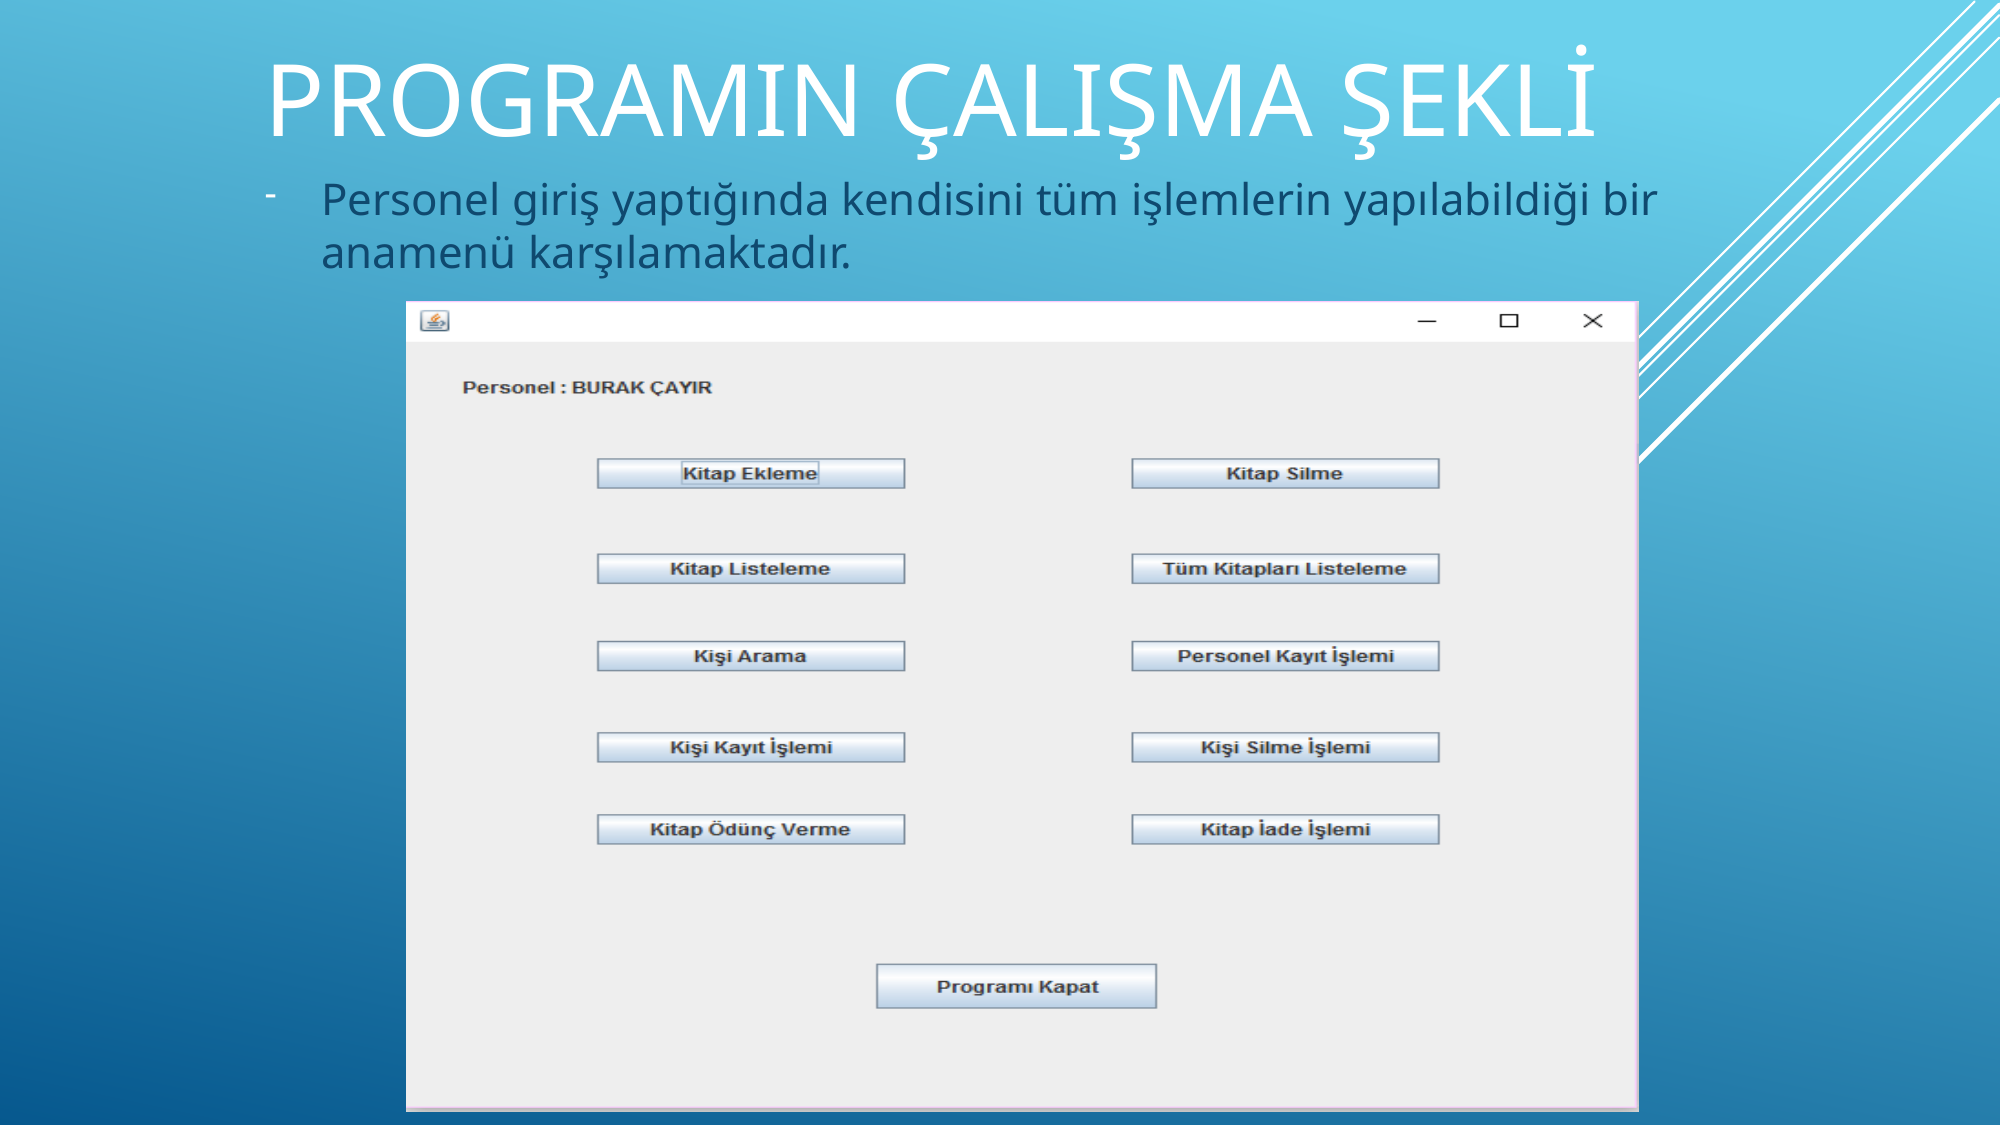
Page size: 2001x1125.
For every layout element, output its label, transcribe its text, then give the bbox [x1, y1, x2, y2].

title Programın Çalışma Şekli [249, 27, 1750, 164]
picture [406, 301, 1639, 1113]
subtitle Personel giriş yaptığında kendisini tüm işlemlerin yapılabildiği bir anamenü karşılamaktadır. [249, 164, 1750, 863]
